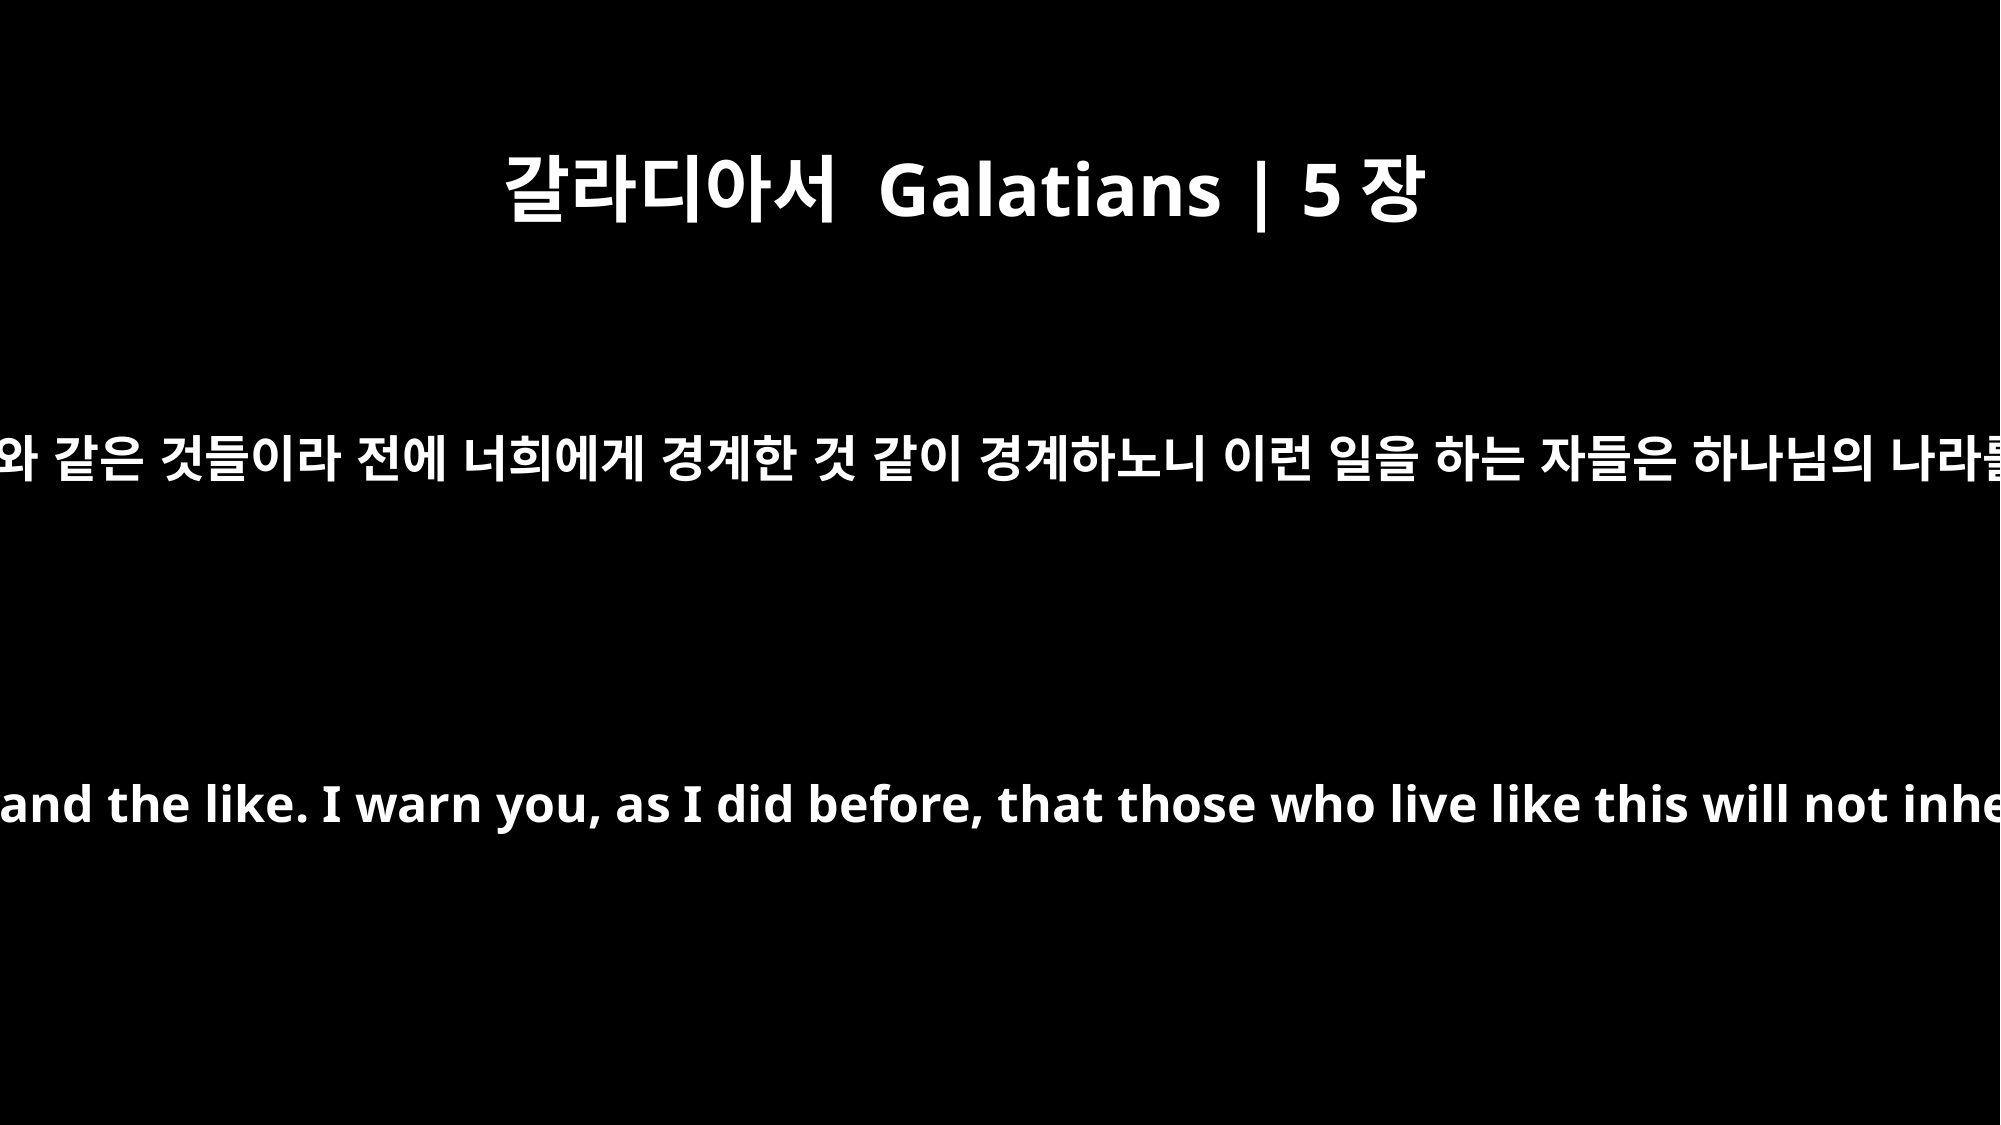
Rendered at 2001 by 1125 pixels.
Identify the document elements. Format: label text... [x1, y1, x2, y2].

text_box 갈라디아서 Galatians | 5장 [488, 136, 1443, 239]
text_box and envy; drunkenness, orgies, and the like. I warn you, as I did before, that those who live like this will not inherit the kingdom of God. [0, 764, 2000, 840]
text_box 21 투기와 술 취함과 방탕함과 또 그와 같은 것들이라 전에 너희에게 경계한 것 같이 경계하노니 이런 일을 하는 자들은 하나님의 나라를 유업으로 받지 못할 것이요 [0, 359, 2000, 495]
